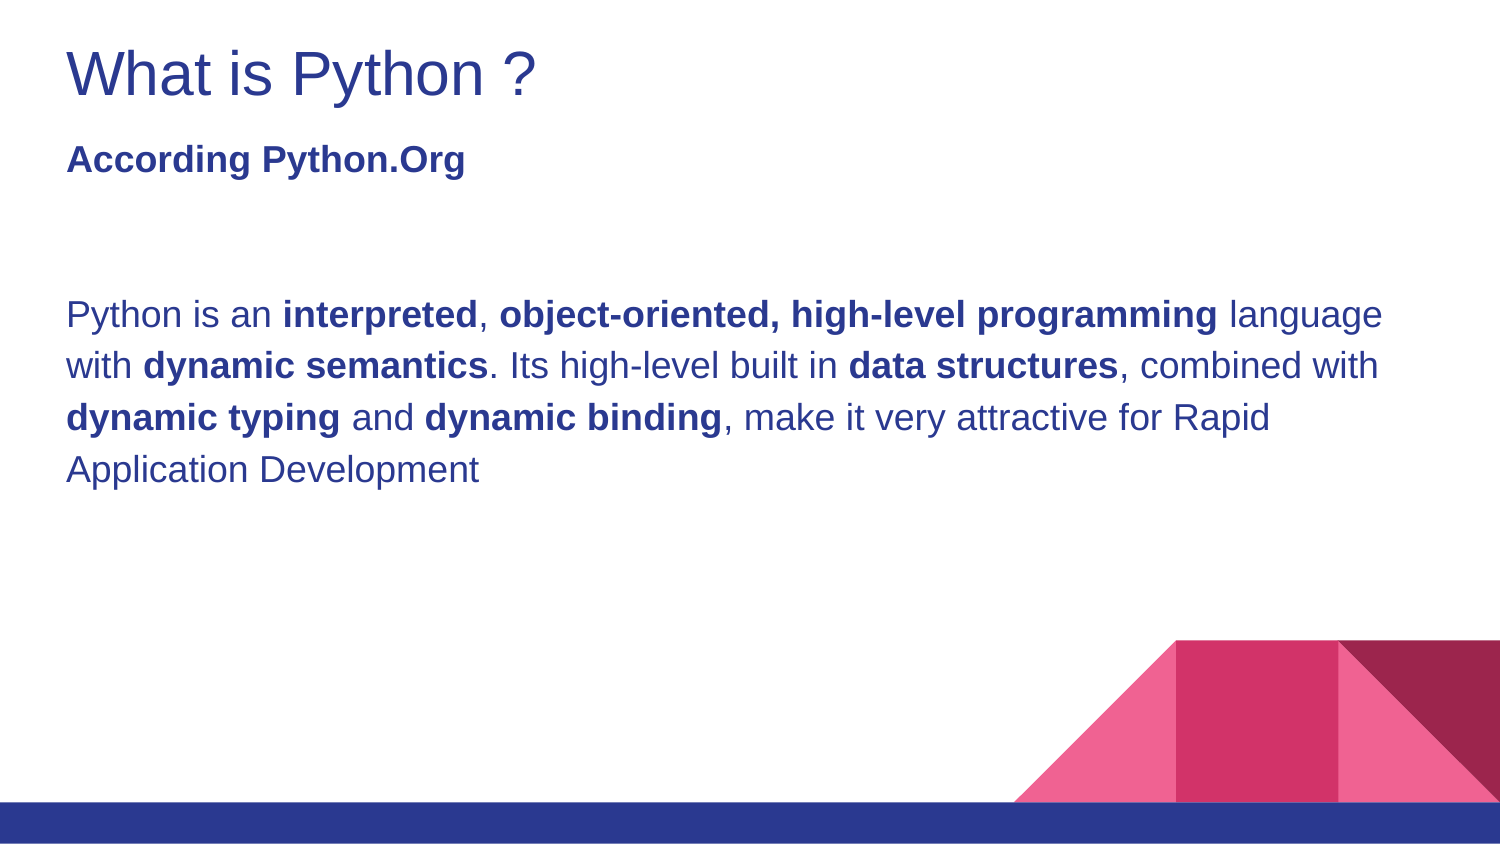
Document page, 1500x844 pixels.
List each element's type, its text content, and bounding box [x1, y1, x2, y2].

title What is Python ? [51, 18, 1449, 108]
list According Python.Org Python is an interpreted, object-oriented, high-level programming language with dynamic semantics. Its high-level built in data structures, combined with dynamic typing and dynamic binding, make it very attractive for Rapid Application Development [51, 112, 1449, 750]
